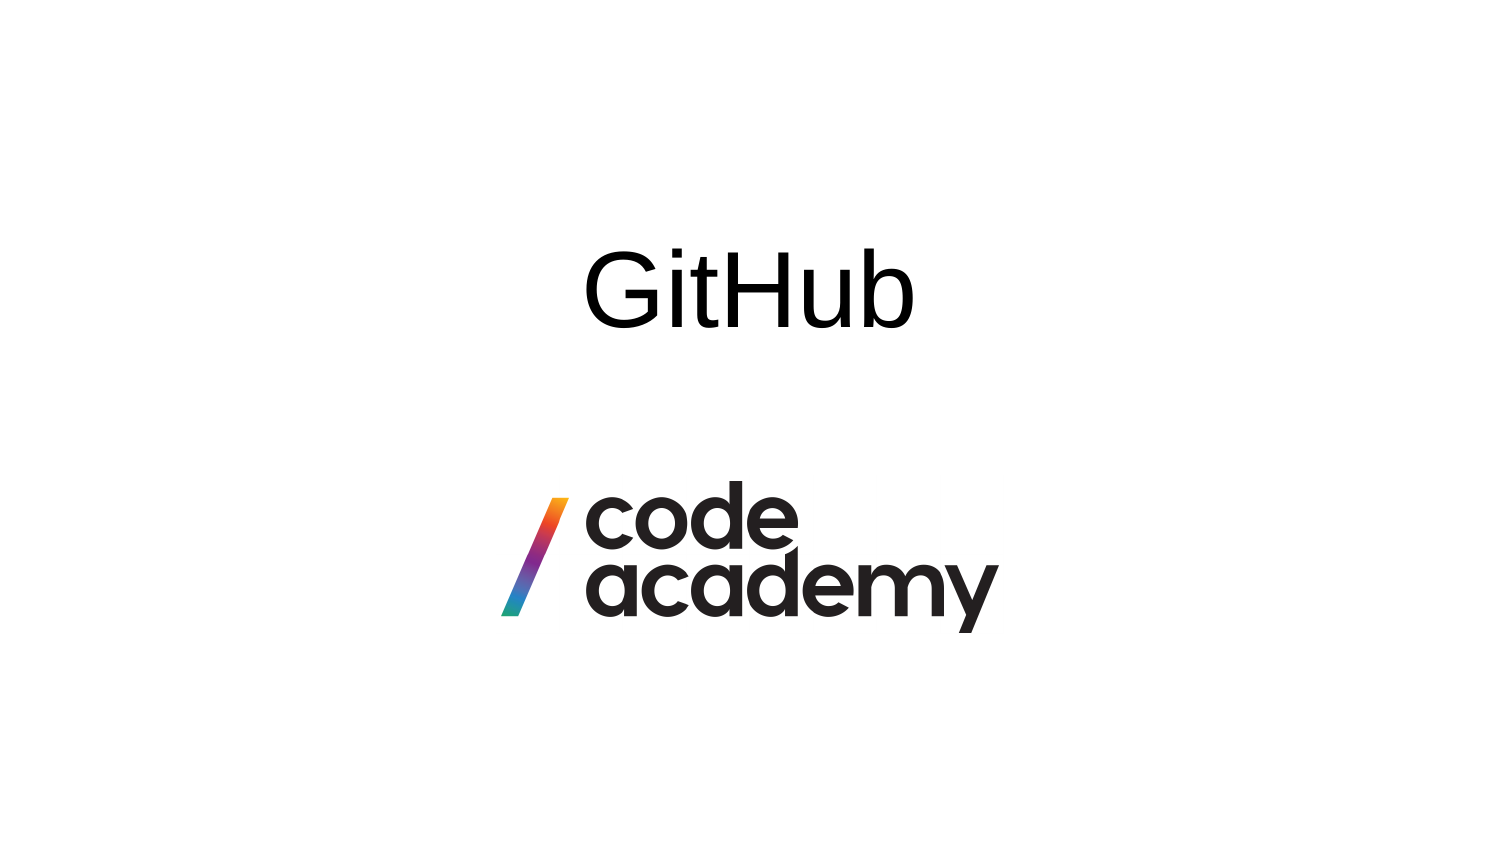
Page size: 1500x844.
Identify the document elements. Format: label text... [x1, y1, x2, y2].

title GitHub [51, 205, 1449, 364]
picture [496, 475, 1004, 635]
